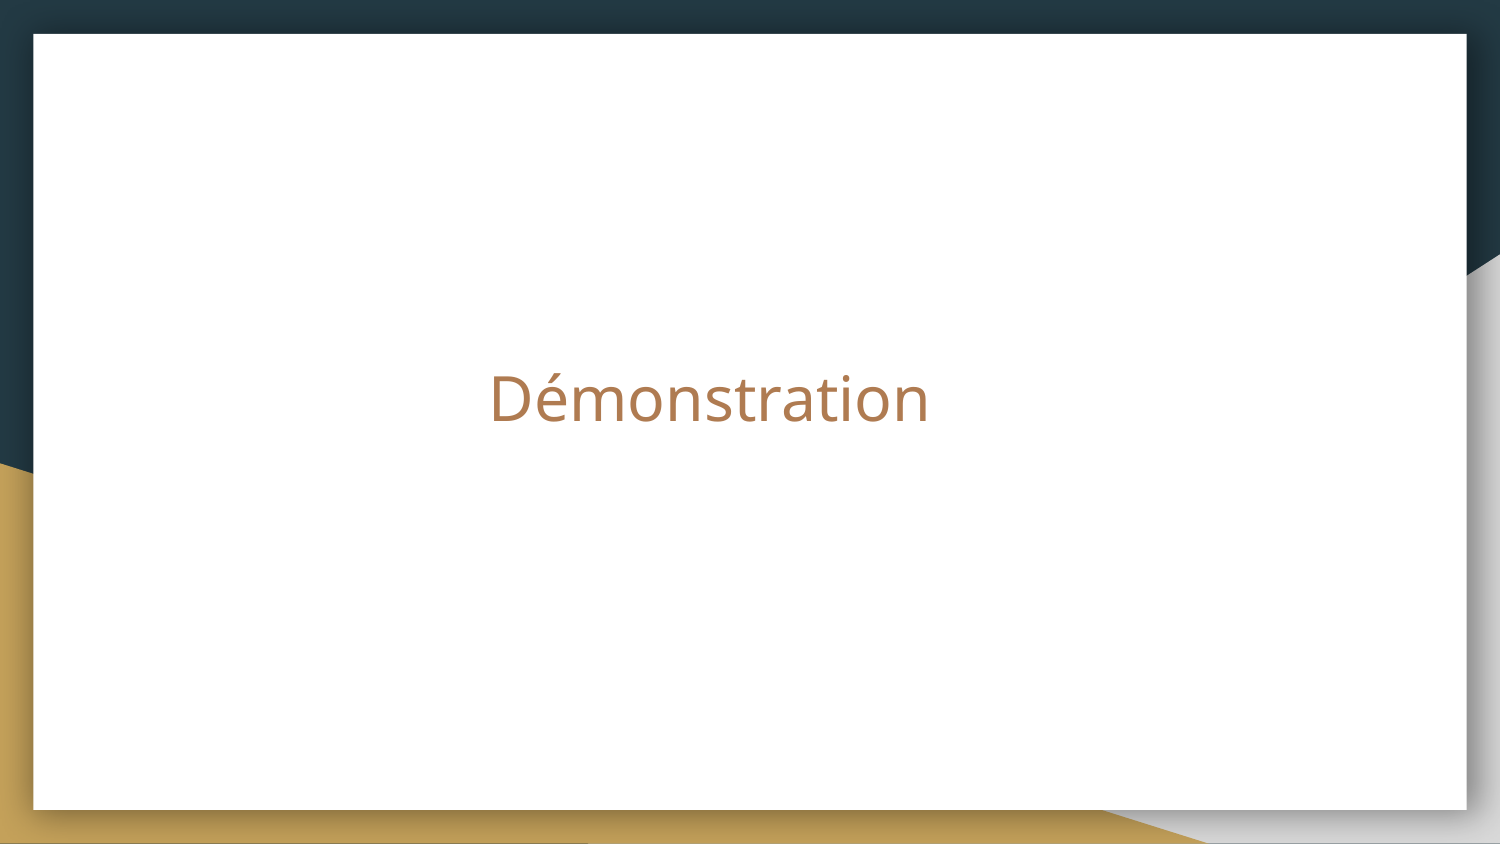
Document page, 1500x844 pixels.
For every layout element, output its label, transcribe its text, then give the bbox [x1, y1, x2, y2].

title Démonstration [148, 343, 1380, 501]
